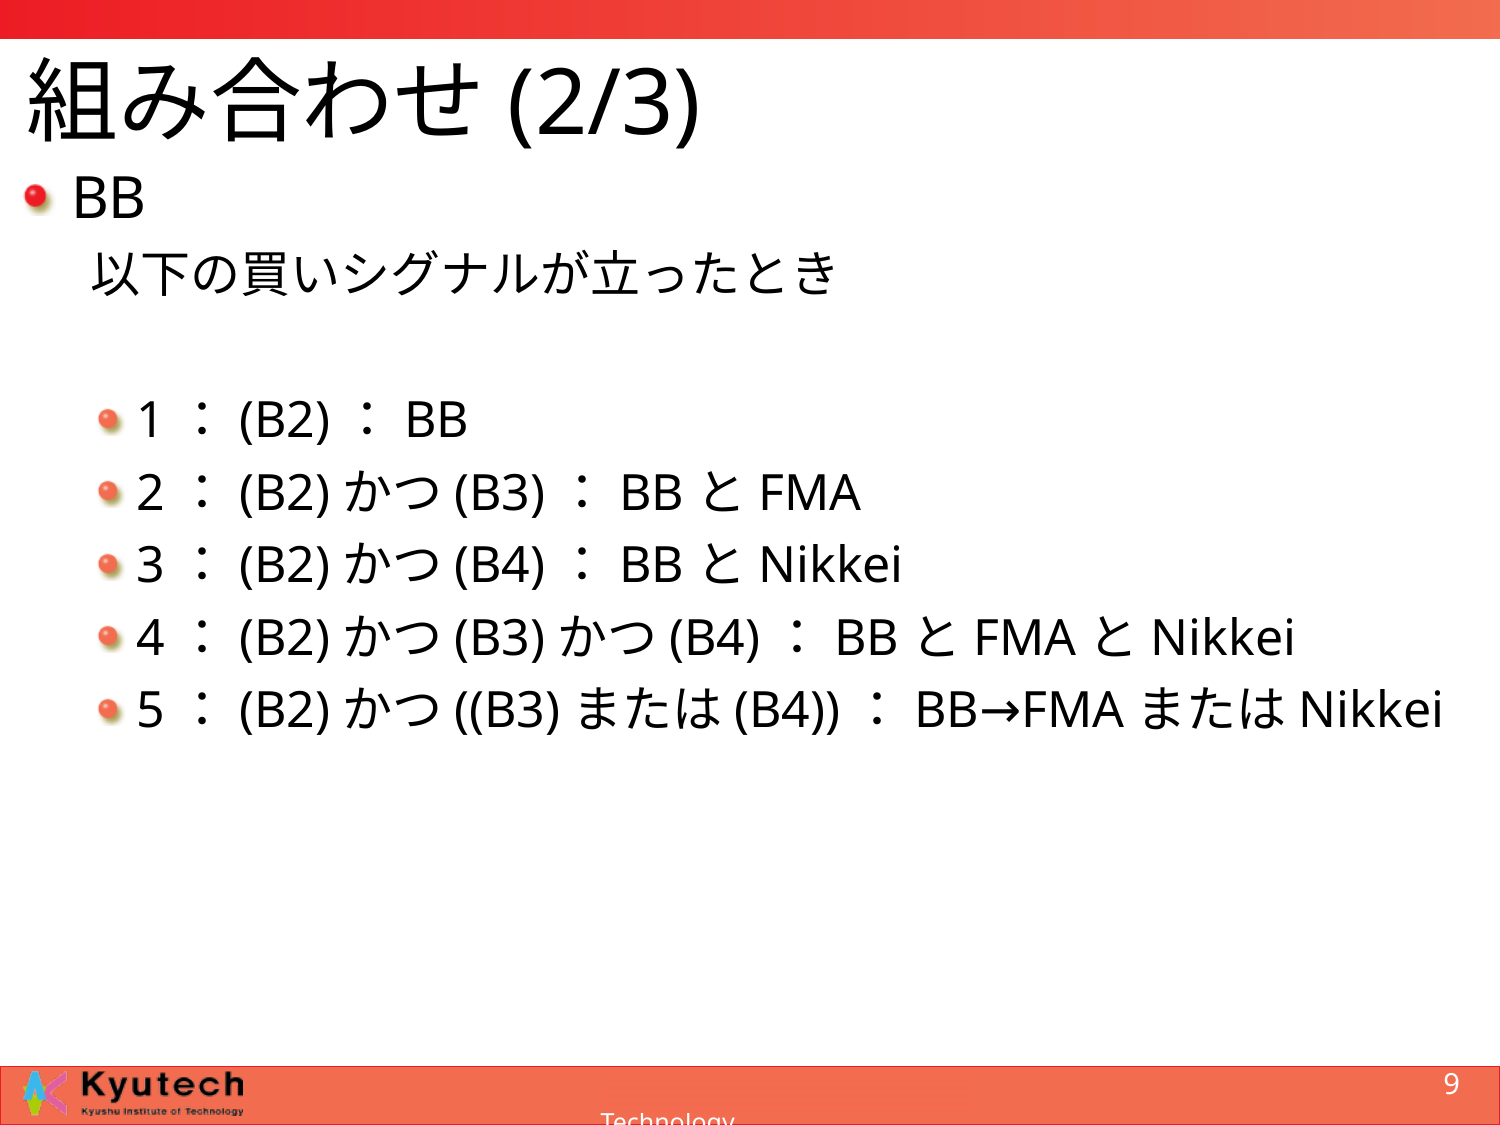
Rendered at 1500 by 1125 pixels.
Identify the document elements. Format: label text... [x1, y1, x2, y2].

picture [90, 617, 126, 653]
picture [23, 1071, 243, 1116]
picture [90, 545, 126, 581]
picture [90, 690, 126, 726]
picture [90, 400, 126, 436]
slide_number 9 [1162, 1037, 1476, 1113]
picture [90, 472, 126, 508]
title 組み合わせ(2/3) [11, 39, 1034, 160]
list BB 以下の買いシグナルが立ったとき 1：(B2)：BB 2：(B2)かつ(B3)：BBとFMA 3：(B2)かつ(B4)：BBとNikkei 4：(B2)かつ(B3)かつ(B4)：BBとFMAとNikkei 5：(B2)かつ((B3)または(B4))：BB→FMAまたはNikkei [0, 160, 1500, 1053]
picture [15, 174, 56, 216]
